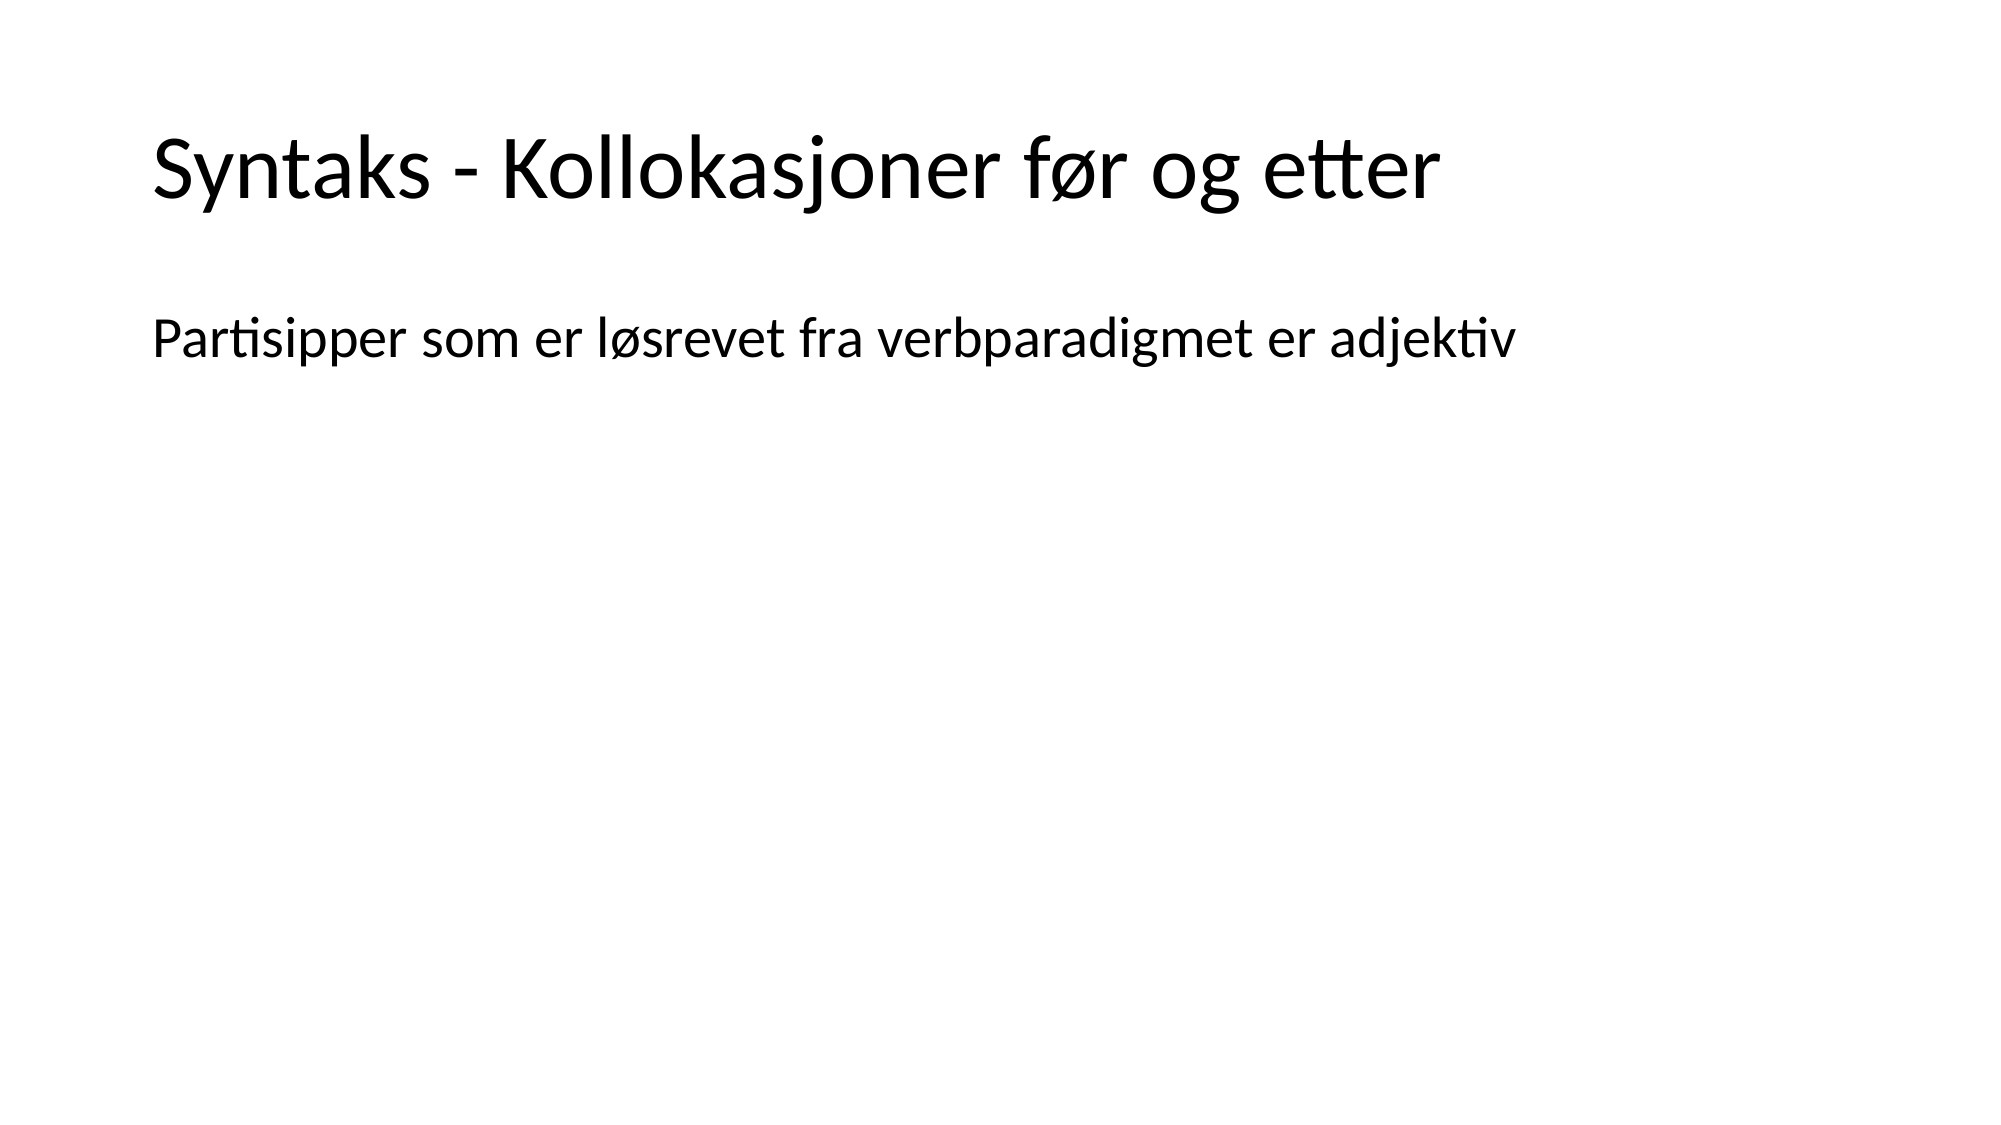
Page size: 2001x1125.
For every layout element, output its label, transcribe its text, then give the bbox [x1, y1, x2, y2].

list Partisipper som er løsrevet fra verbparadigmet er adjektiv [137, 299, 1863, 1014]
title Syntaks - Kollokasjoner før og etter [137, 59, 1863, 278]
